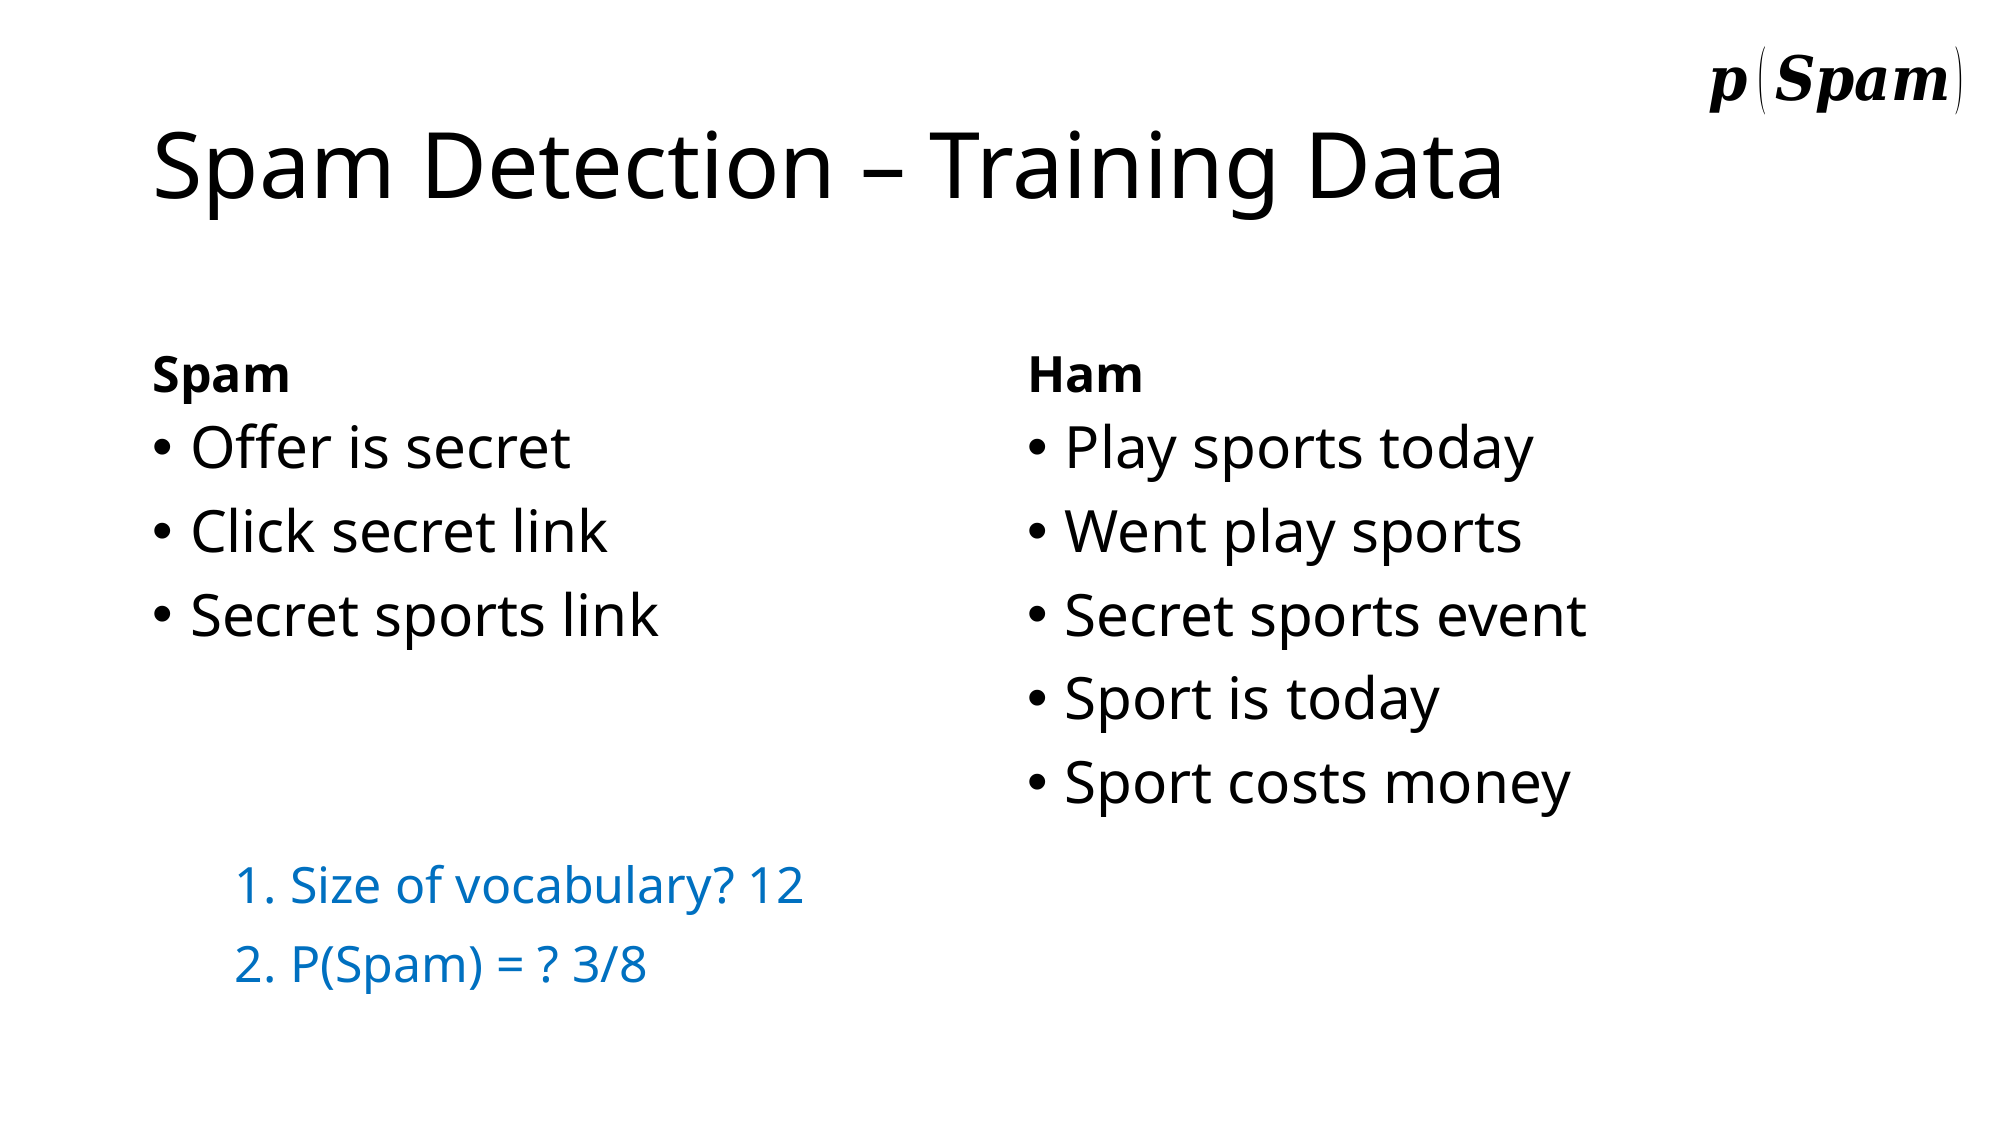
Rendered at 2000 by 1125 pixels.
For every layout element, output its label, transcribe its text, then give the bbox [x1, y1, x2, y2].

list Play sports today Went play sports Secret sports event Sport is today Sport costs money [1012, 410, 1863, 1016]
list Offer is secret Click secret link Secret sports link [137, 410, 984, 1016]
title Spam Detection – Training Data [137, 59, 1863, 278]
list Spam [137, 275, 984, 410]
text_box 1. Size of vocabulary? 12 2. P(Spam) = ? 3/8 [220, 789, 984, 1066]
list Ham [1012, 275, 1863, 410]
